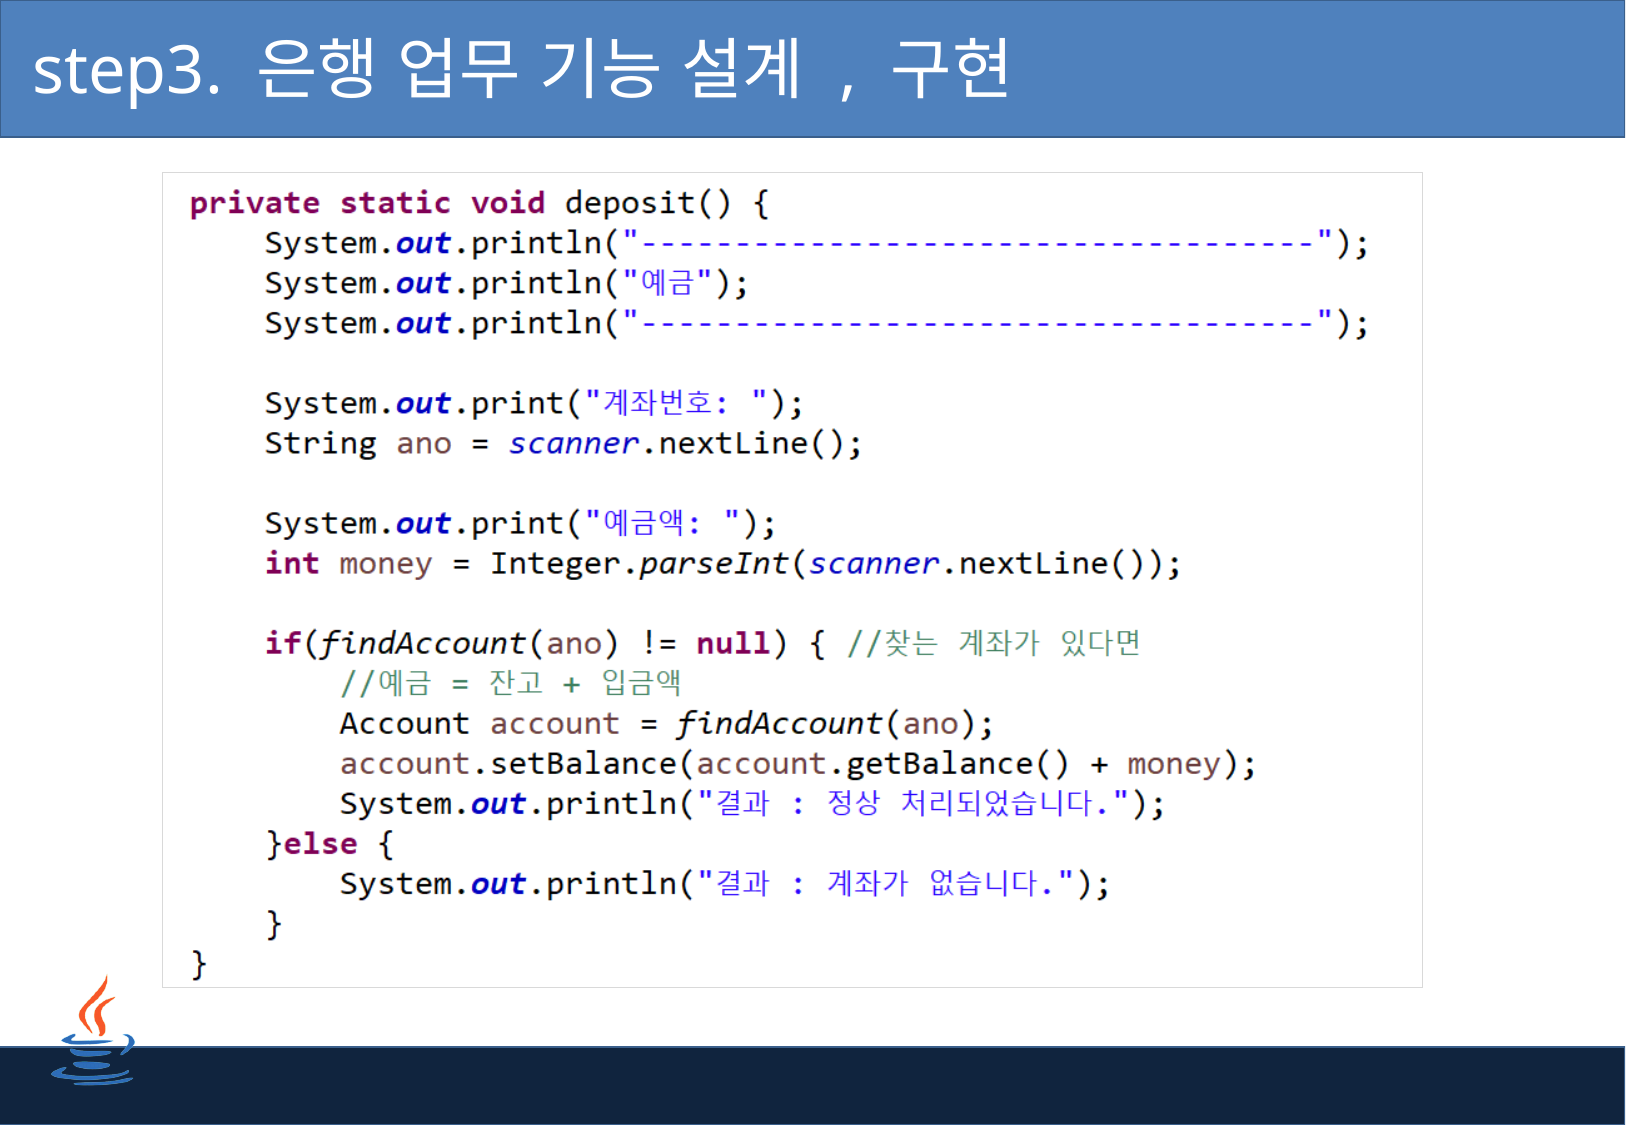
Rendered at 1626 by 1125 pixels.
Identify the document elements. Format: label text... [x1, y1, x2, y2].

picture [38, 973, 151, 1086]
picture [162, 172, 1424, 988]
title step3. 은행 업무 기능 설계 , 구현 [0, 0, 1179, 138]
